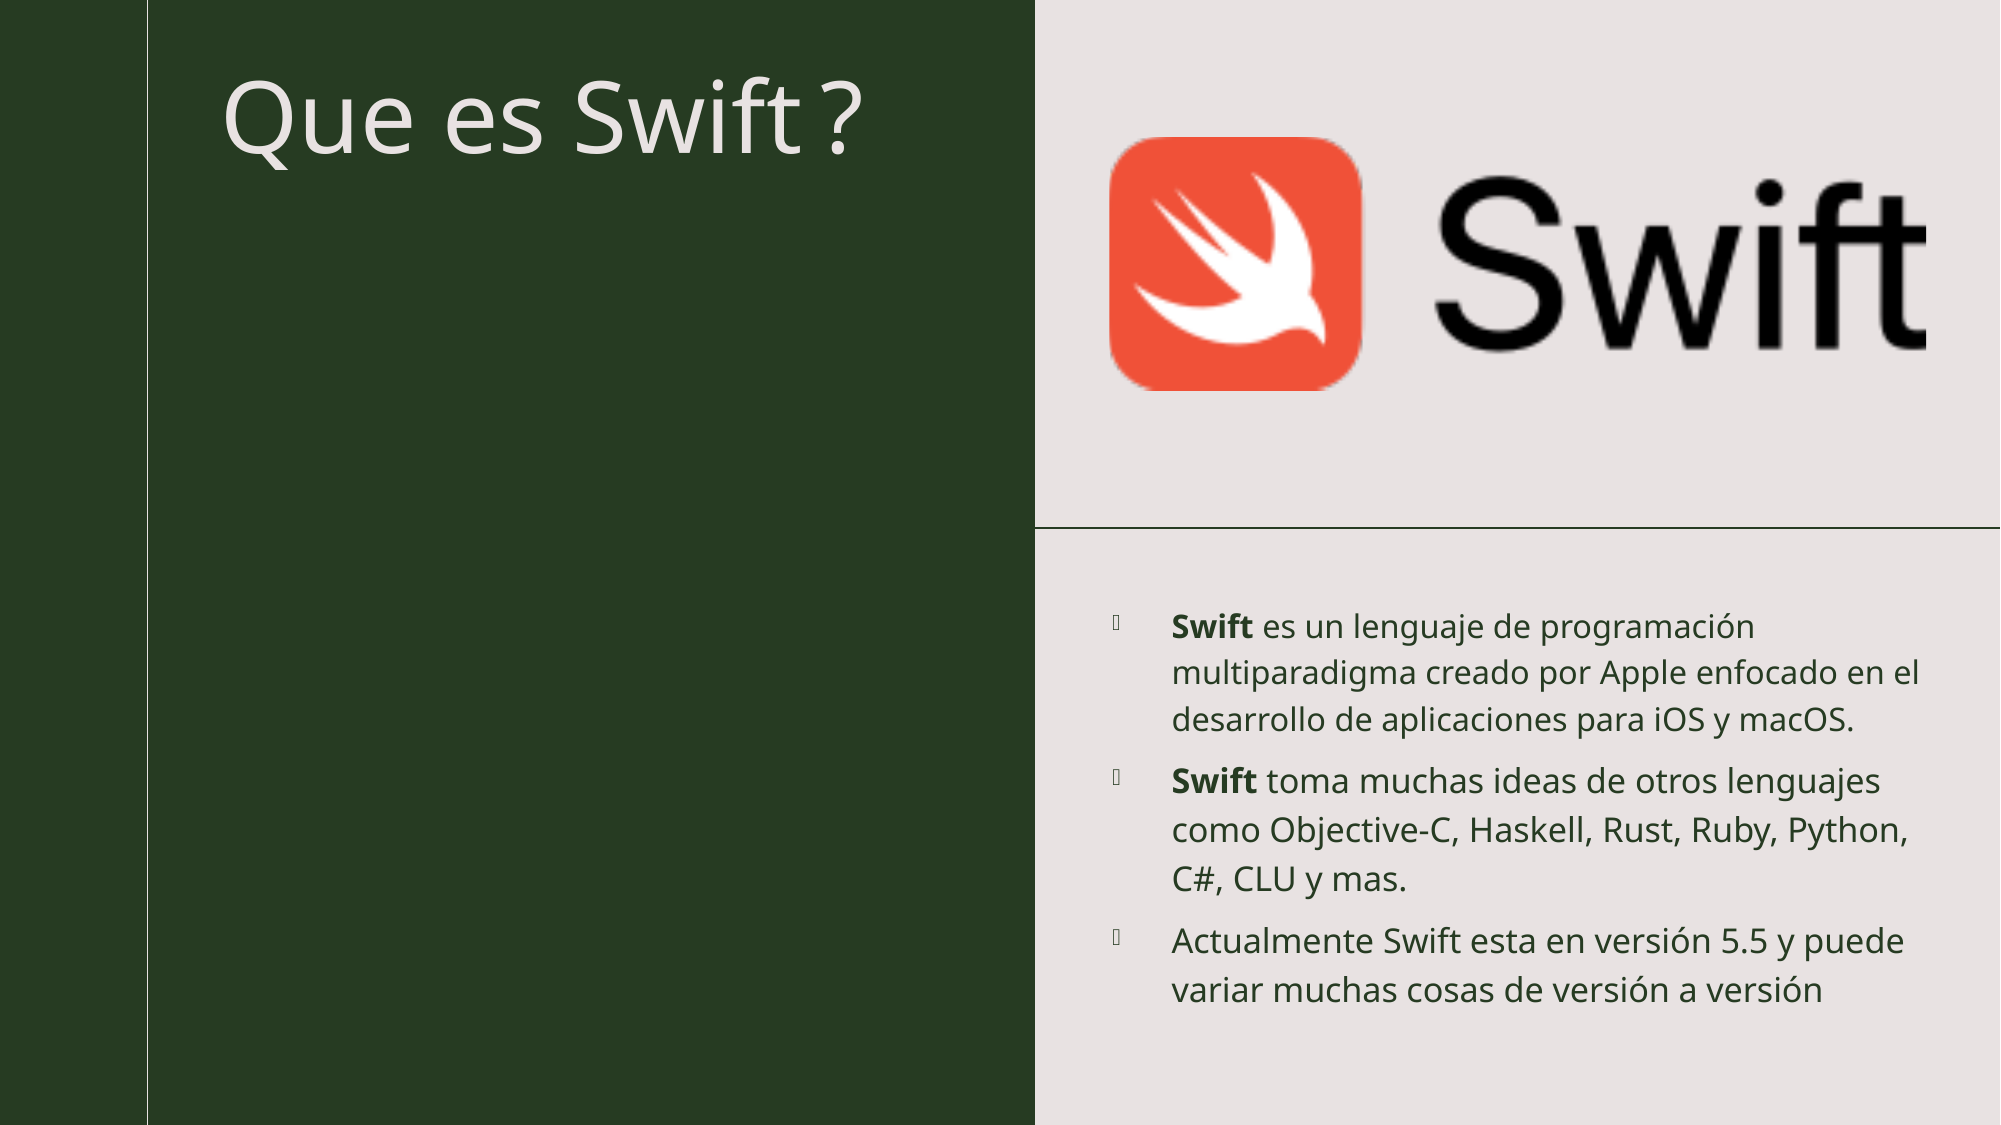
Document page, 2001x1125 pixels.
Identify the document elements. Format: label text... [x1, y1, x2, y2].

text_box [148, 0, 1035, 1125]
text_box [1036, 529, 2000, 1125]
title Que es Swift ? [220, 53, 963, 1053]
picture [1109, 137, 1927, 391]
text_box [0, 0, 147, 1125]
list Swift es un lenguaje de programación multiparadigma creado por Apple enfocado en el desarrollo de aplicaciones para iOS y macOS. Swift toma muchas ideas de otros lenguajes como Objective-C, Haskell, Rust, Ruby, Python, C#, CLU y mas. Actualmente Swift esta en versión 5.5 y puede variar muchas cosas de versión a versión [1112, 597, 1928, 1053]
text_box [1036, 0, 2000, 527]
